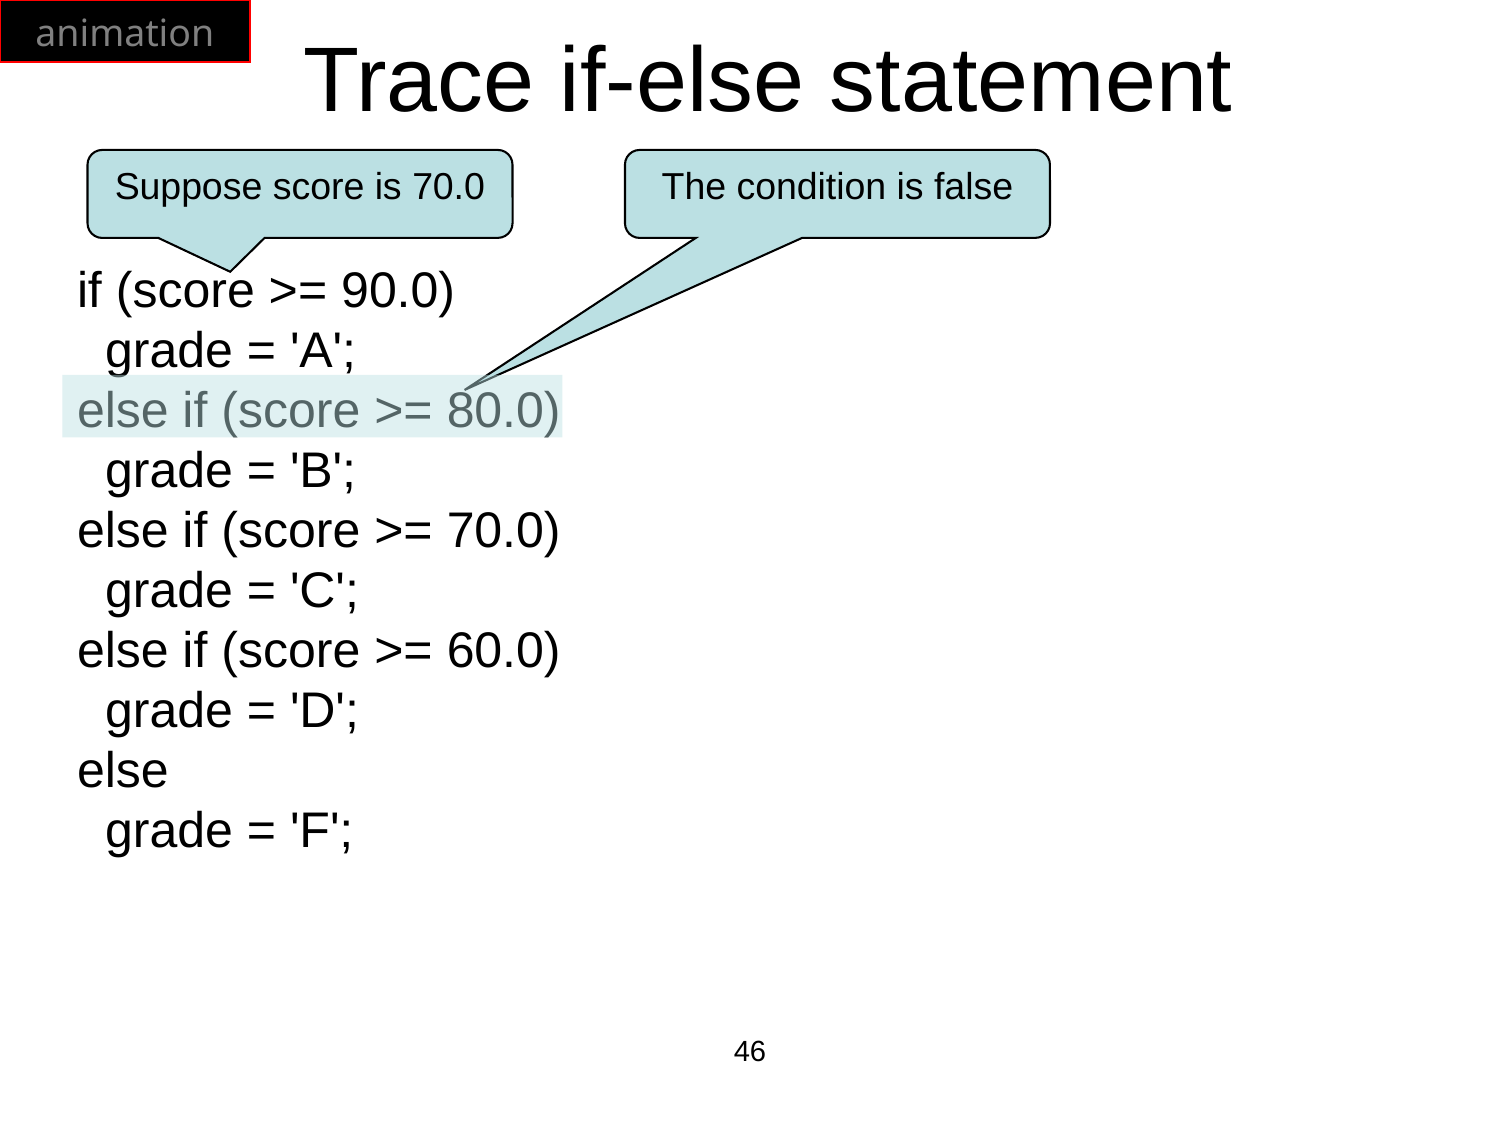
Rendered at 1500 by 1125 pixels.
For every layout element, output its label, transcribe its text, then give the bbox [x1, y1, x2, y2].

text_box animation [0, 0, 250, 63]
title Trace if-else statement [112, 0, 1425, 150]
text_box if (score >= 90.0) grade = 'A'; else if (score >= 80.0) grade = 'B'; else if (score >= 70.0) grade = 'C'; else if (score >= 60.0) grade = 'D'; else grade = 'F'; [62, 249, 800, 865]
text_box Suppose score is 70.0 [87, 149, 513, 272]
text_box The condition is false [488, 149, 1051, 374]
slide_number 46 [512, 1024, 988, 1103]
text_box [62, 374, 563, 438]
